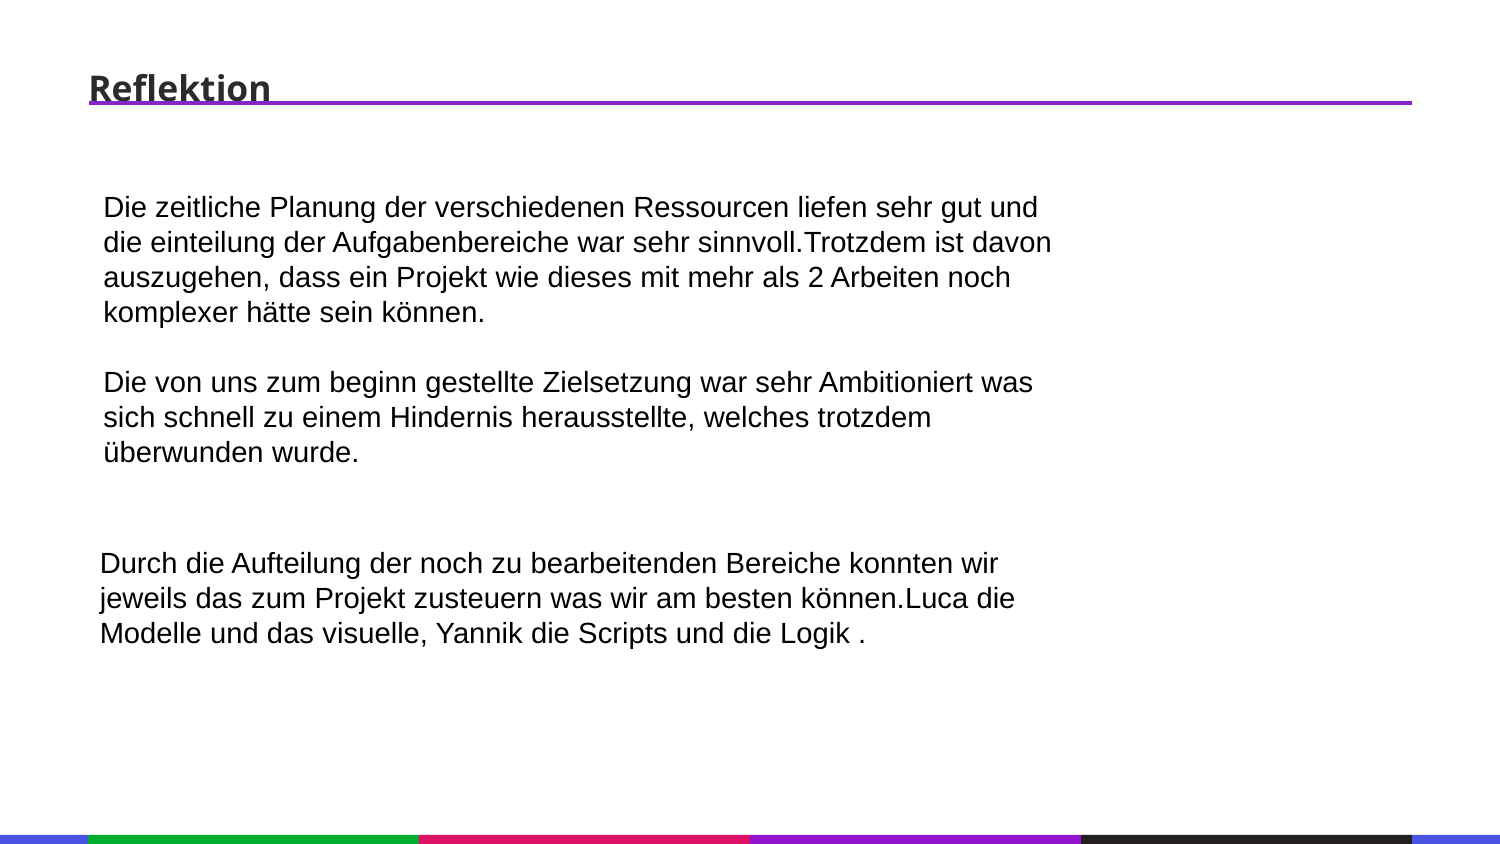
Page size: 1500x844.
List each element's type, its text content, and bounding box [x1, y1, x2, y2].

text_box Durch die Aufteilung der noch zu bearbeitenden Bereiche konnten wir jeweils das zum Projekt zusteuern was wir am besten können.Luca die Modelle und das visuelle, Yannik die Scripts und die Logik . [84, 529, 1081, 665]
text_box Die zeitliche Planung der verschiedenen Ressourcen liefen sehr gut und die einteilung der Aufgabenbereiche war sehr sinnvoll.Trotzdem ist davon auszugehen, dass ein Projekt wie dieses mit mehr als 2 Arbeiten noch komplexer hätte sein können. Die von uns zum beginn gestellte Zielsetzung war sehr Ambitioniert was sich schnell zu einem Hindernis herausstellte, welches trotzdem überwunden wurde. [88, 173, 1080, 484]
text_box Reflektion [88, 66, 1168, 101]
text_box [0, 834, 1500, 844]
